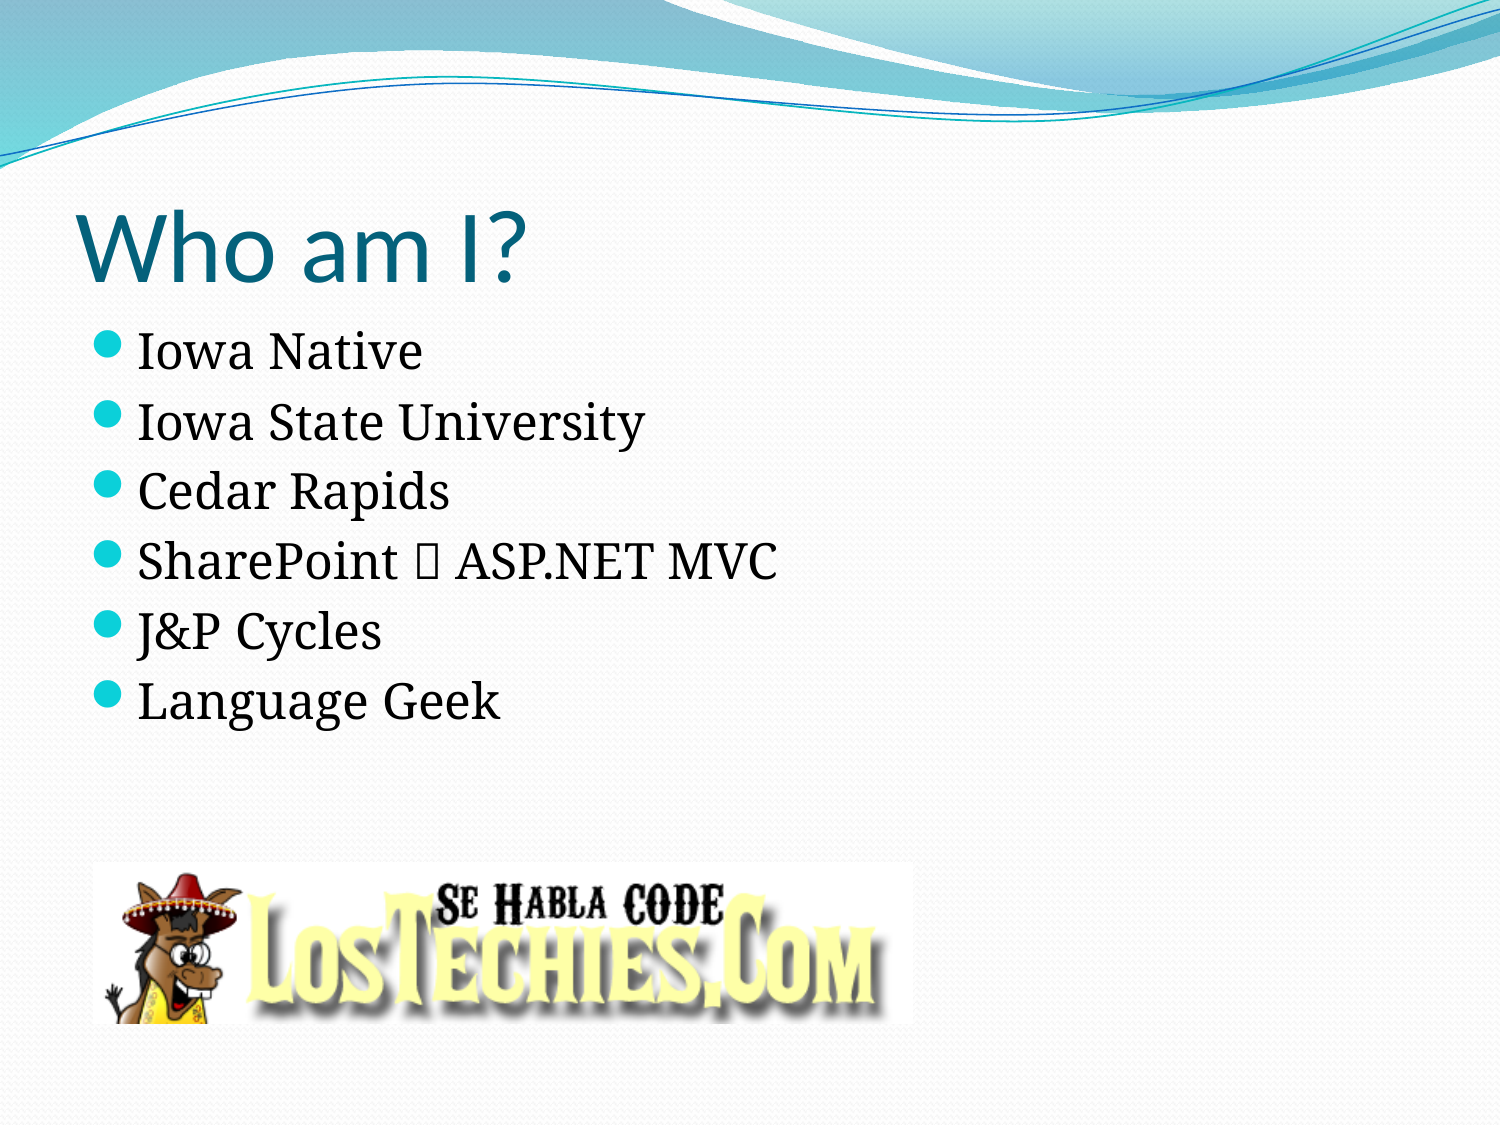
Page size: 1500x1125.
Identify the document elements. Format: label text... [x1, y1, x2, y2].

list Iowa Native Iowa State University Cedar Rapids SharePoint  ASP.NET MVC J&P Cycles Language Geek [75, 312, 1425, 1033]
picture [93, 862, 913, 1024]
text_box Dynamic Language Runtime [911, 864, 919, 1033]
title Who am I? [75, 115, 1425, 303]
text_box Dynamic Language Runtime [86, 863, 94, 1033]
